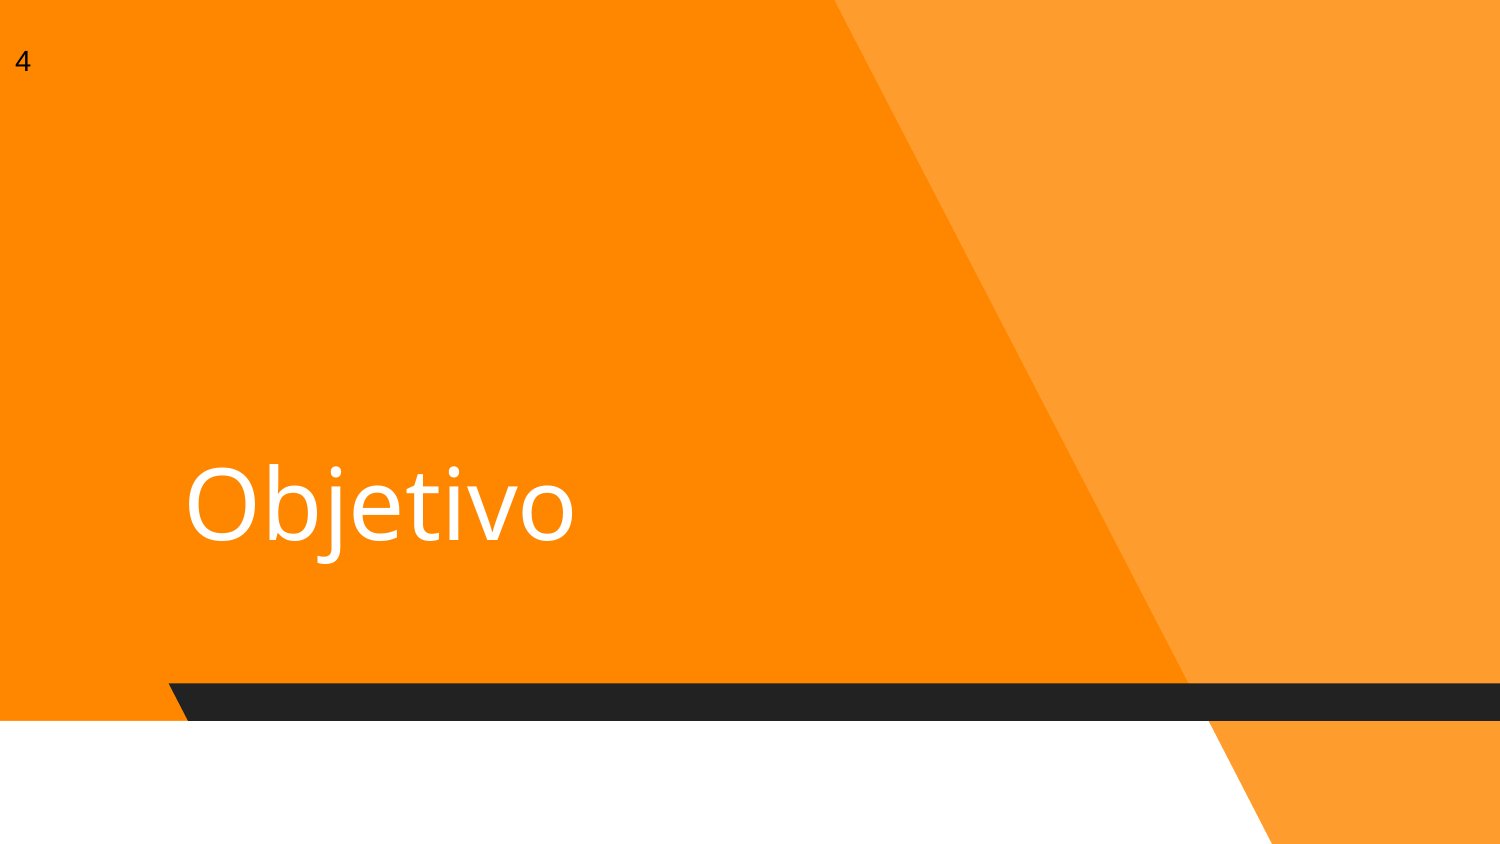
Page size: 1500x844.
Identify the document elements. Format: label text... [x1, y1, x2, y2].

title Objetivo [168, 384, 1025, 575]
slide_number 4 [0, 0, 98, 121]
